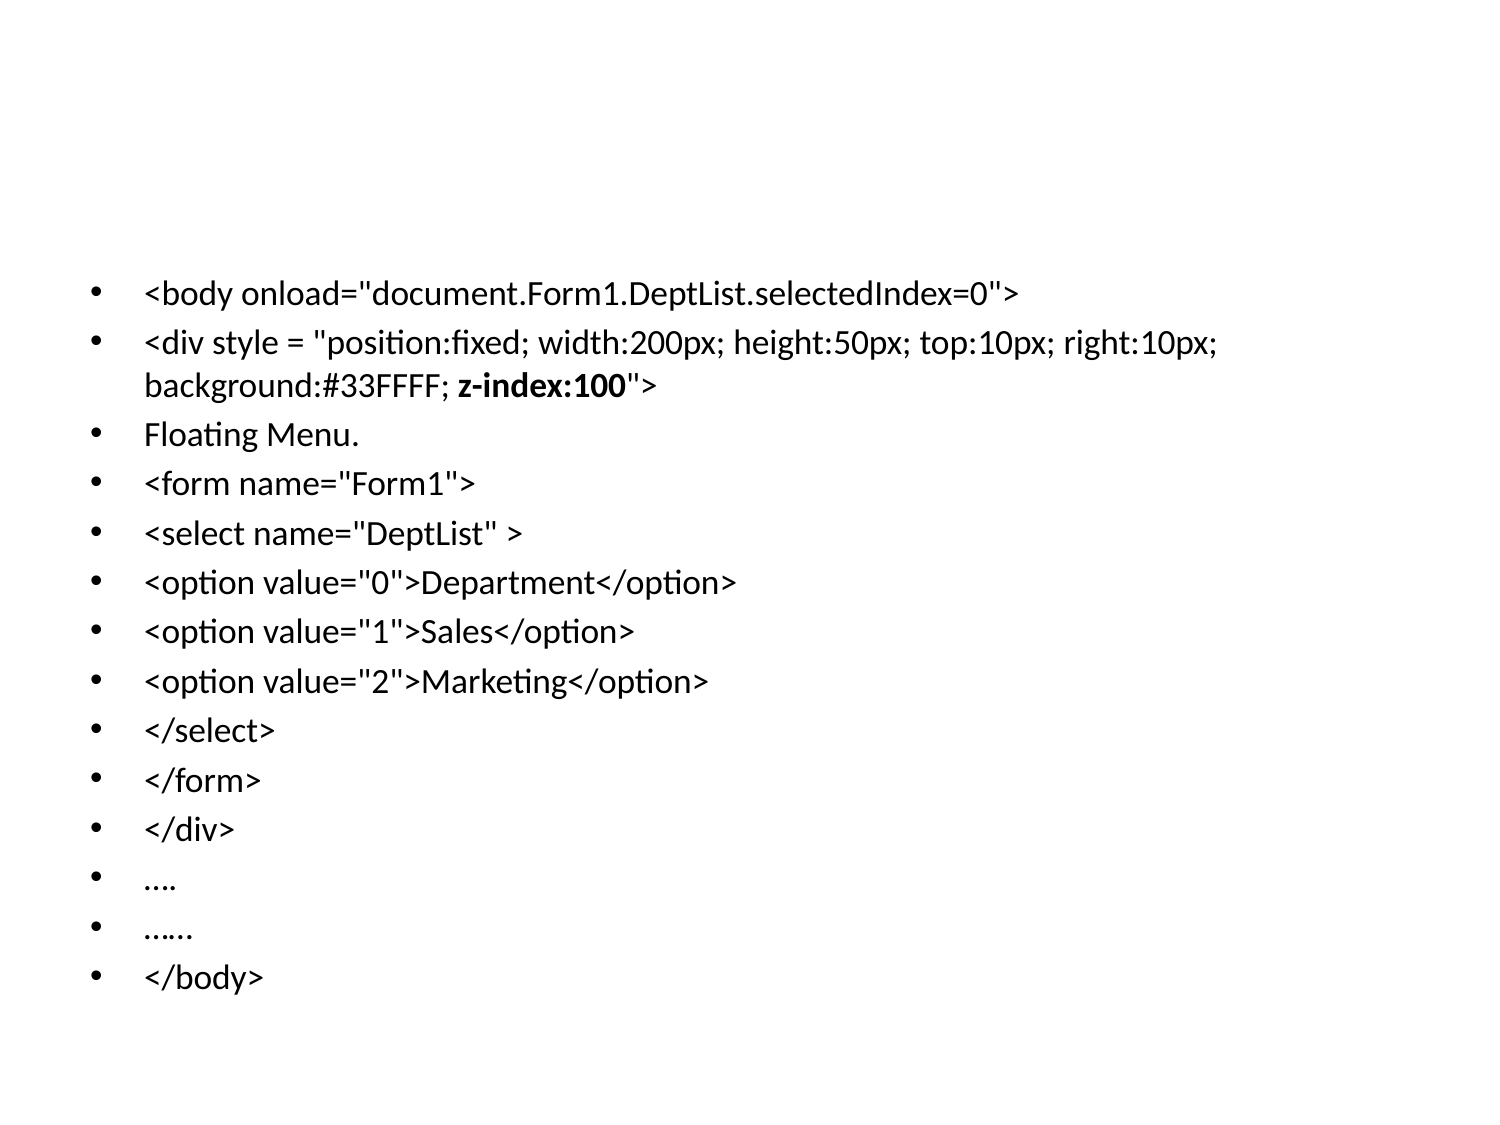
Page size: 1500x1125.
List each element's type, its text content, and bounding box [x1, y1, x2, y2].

list <body onload="document.Form1.DeptList.selectedIndex=0"> <div style = "position:fixed; width:200px; height:50px; top:10px; right:10px; background:#33FFFF; z-index:100"> Floating Menu. <form name="Form1"> <select name="DeptList" > <option value="0">Department</option> <option value="1">Sales</option> <option value="2">Marketing</option> </select> </form> </div> …. …… </body> [75, 262, 1425, 1005]
